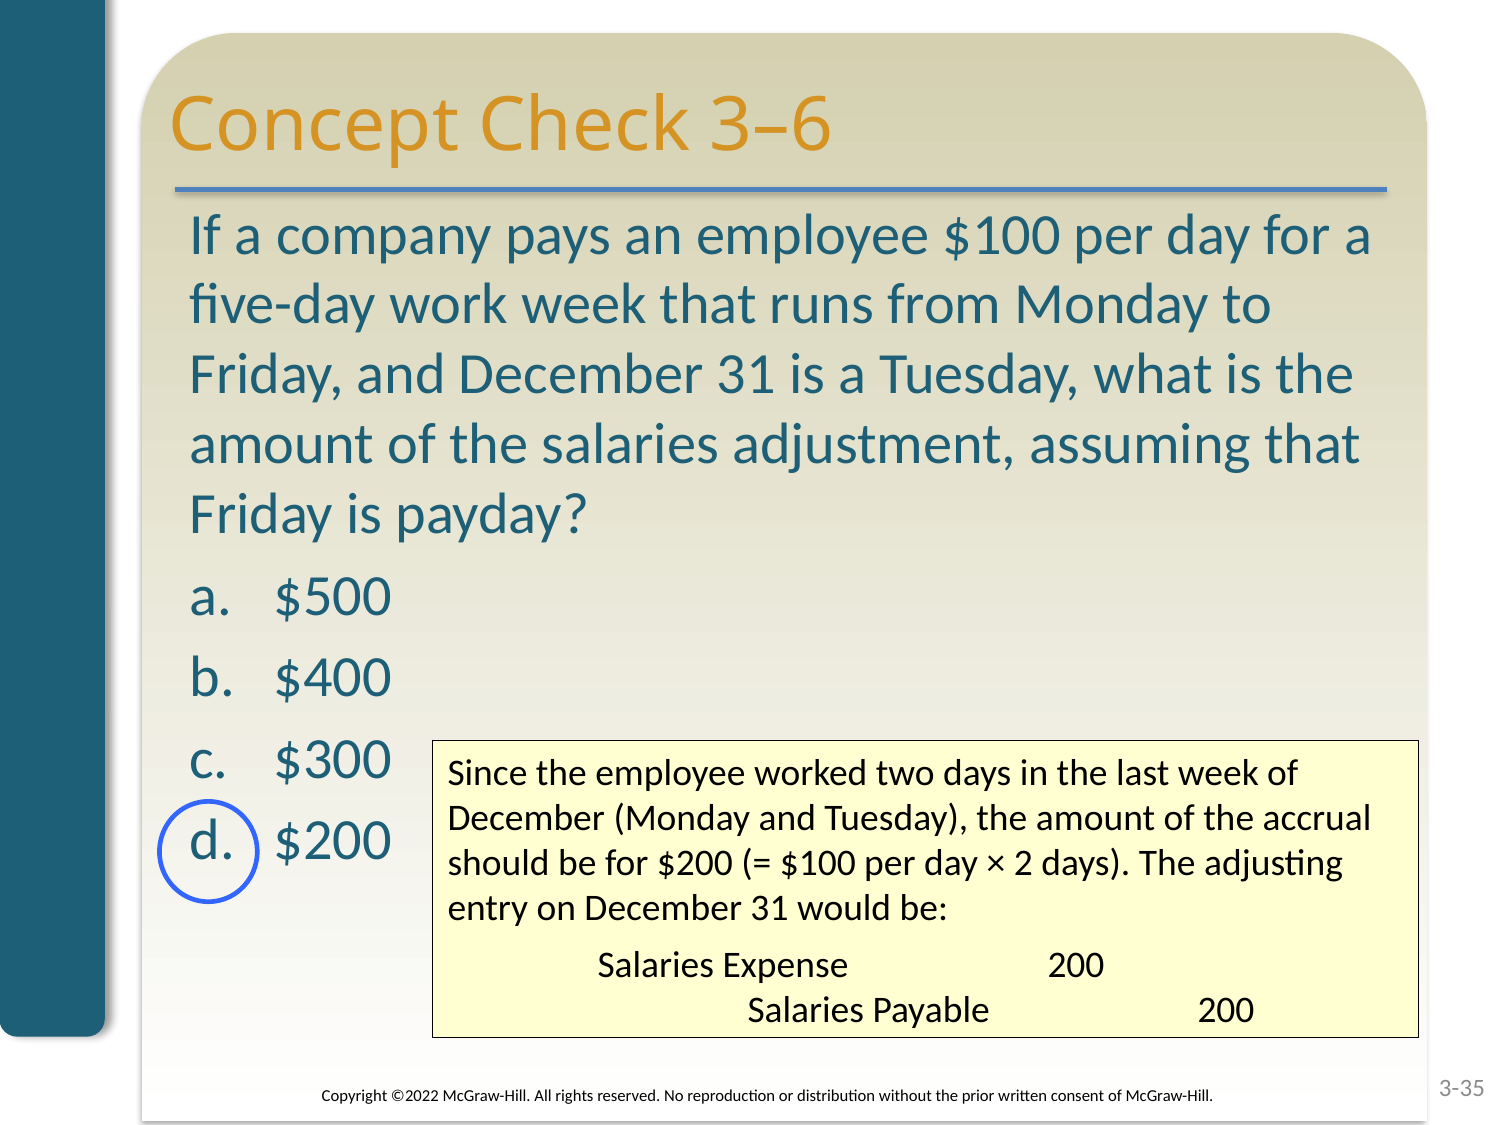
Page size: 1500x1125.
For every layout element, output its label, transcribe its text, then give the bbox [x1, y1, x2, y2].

text_box Since the employee worked two days in the last week of December (Monday and Tuesday), the amount of the accrual should be for $200 (= $100 per day × 2 days). The adjusting entry on December 31 would be: Salaries Expense 200 Salaries Payable 200 [432, 740, 1419, 1038]
title Concept Check 3–6 [153, 68, 1454, 200]
text_box [159, 801, 258, 902]
list If a company pays an employee $100 per day for a five-day work week that runs from Monday to Friday, and December 31 is a Tuesday, what is the amount of the salaries adjustment, assuming that Friday is payday? $500 $400 $300 $200 [174, 200, 1454, 916]
footer Copyright ©2022 McGraw-Hill. All rights reserved. No reproduction or distribution without the prior written consent of McGraw-Hill. [233, 1064, 1307, 1125]
